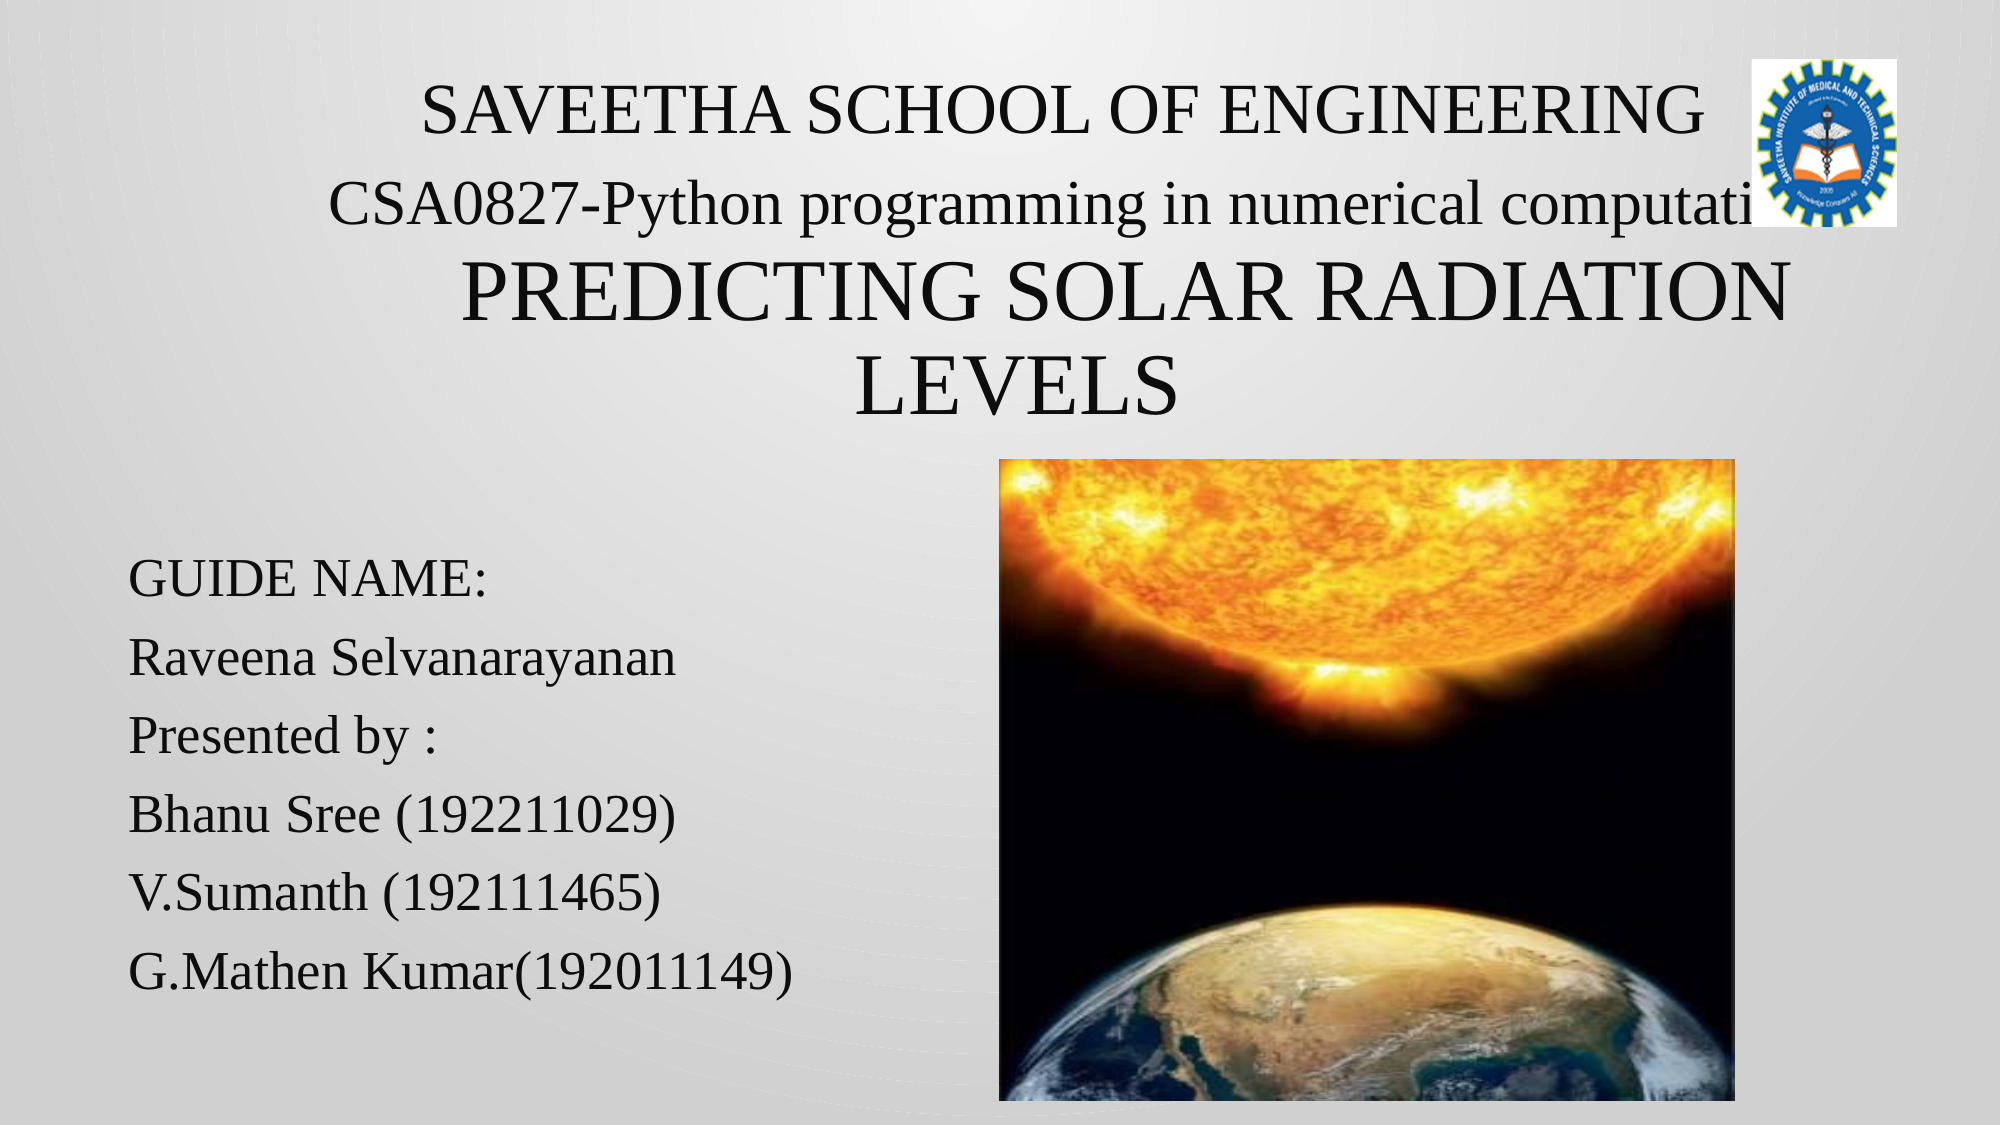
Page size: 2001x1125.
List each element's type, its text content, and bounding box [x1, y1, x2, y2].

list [999, 459, 1735, 1101]
picture [1751, 59, 1897, 227]
title SAVEETHA SCHOOL OF ENGINEERING CSA0827-Python programming in numerical computations PREDICTING SOLAR RADIATION LEVELS [137, 59, 1863, 446]
list GUIDE NAME: Raveena Selvanarayanan Presented by : Bhanu Sree (192211029)​ V.Sumanth (192111465)​ G.Mathen Kumar(192011149) [113, 541, 963, 1014]
